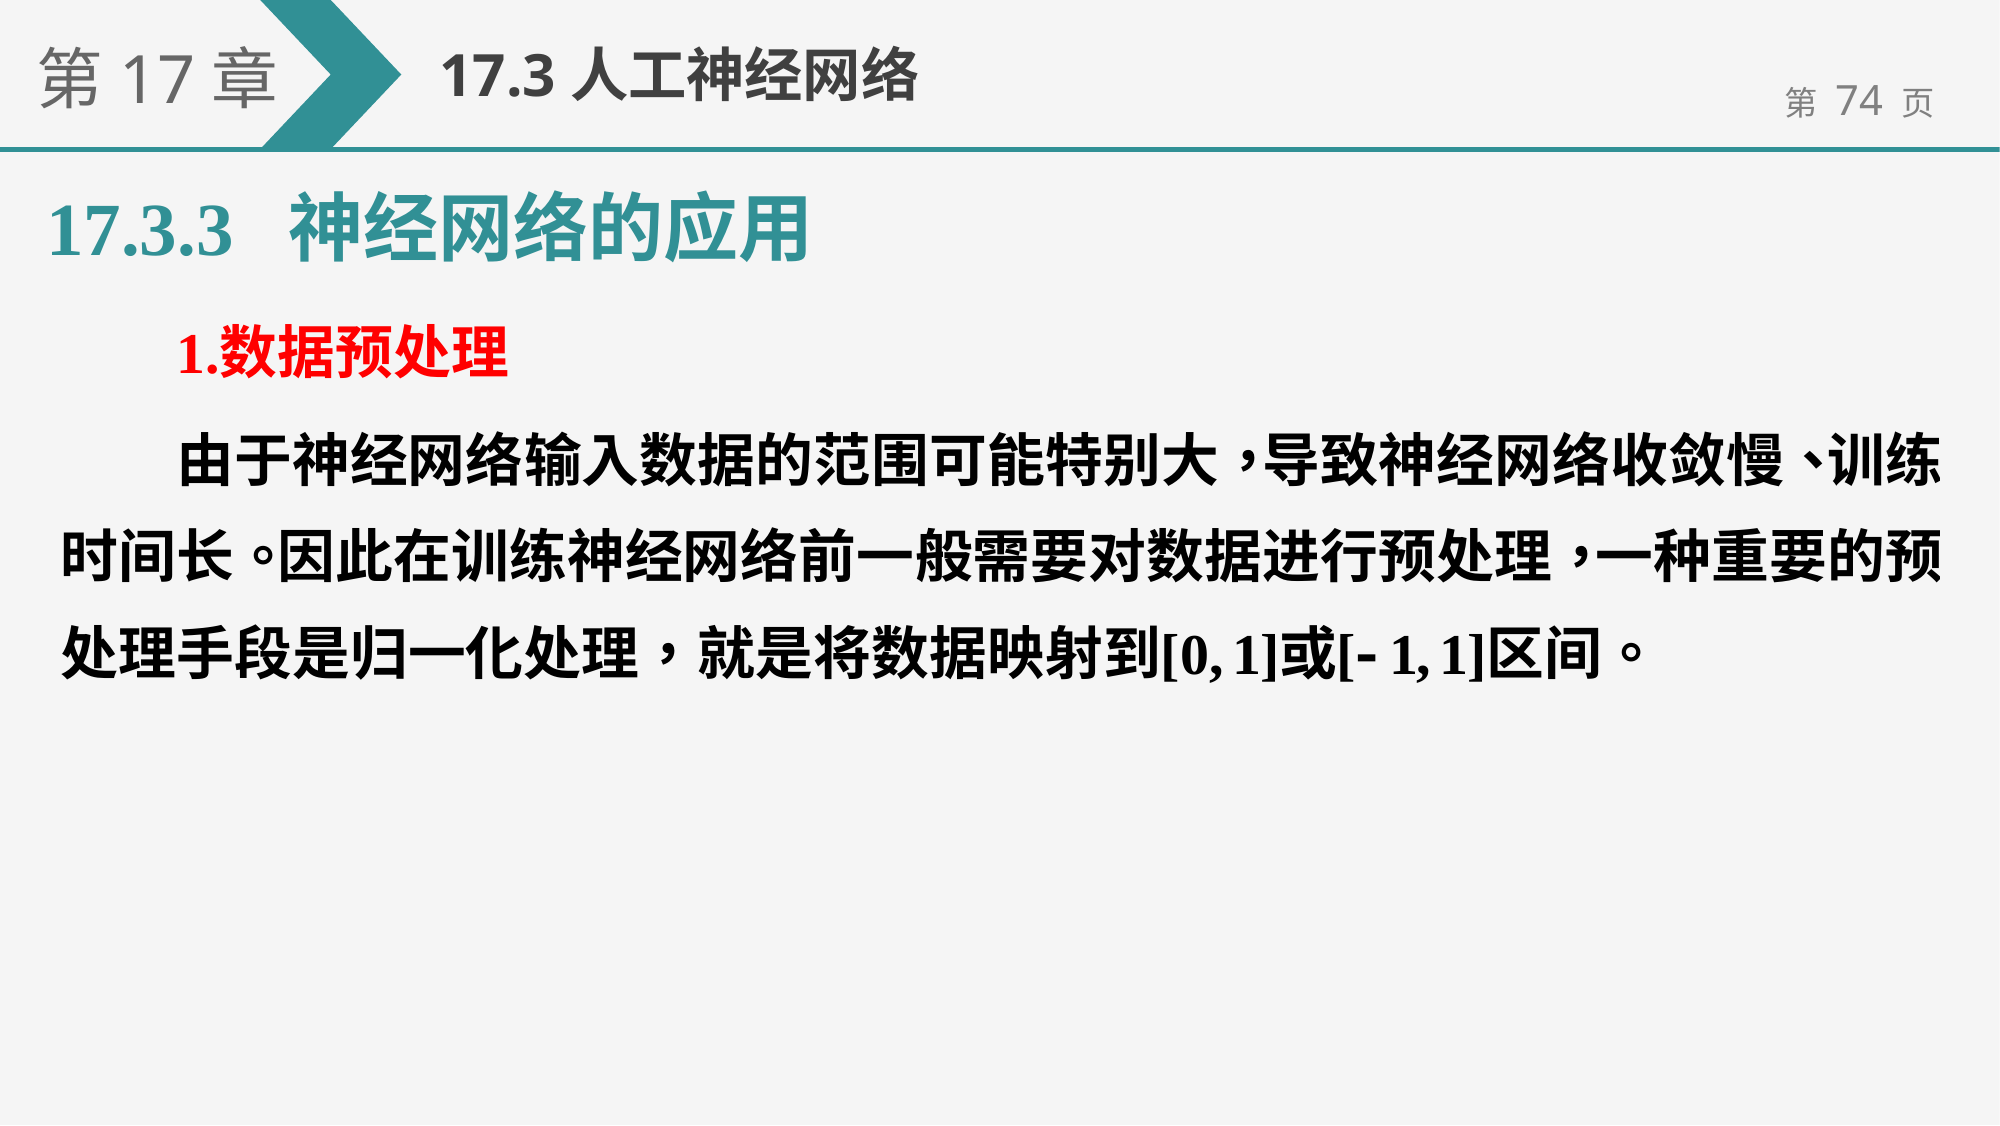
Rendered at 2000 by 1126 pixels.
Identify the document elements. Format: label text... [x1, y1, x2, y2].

text_box 17.3人工神经网络 [424, 31, 1366, 116]
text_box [60, 298, 1940, 942]
text_box 第17章 [21, 29, 294, 125]
text_box [258, 0, 403, 148]
text_box 17.3.3 神经网络的应用 [31, 161, 1863, 278]
